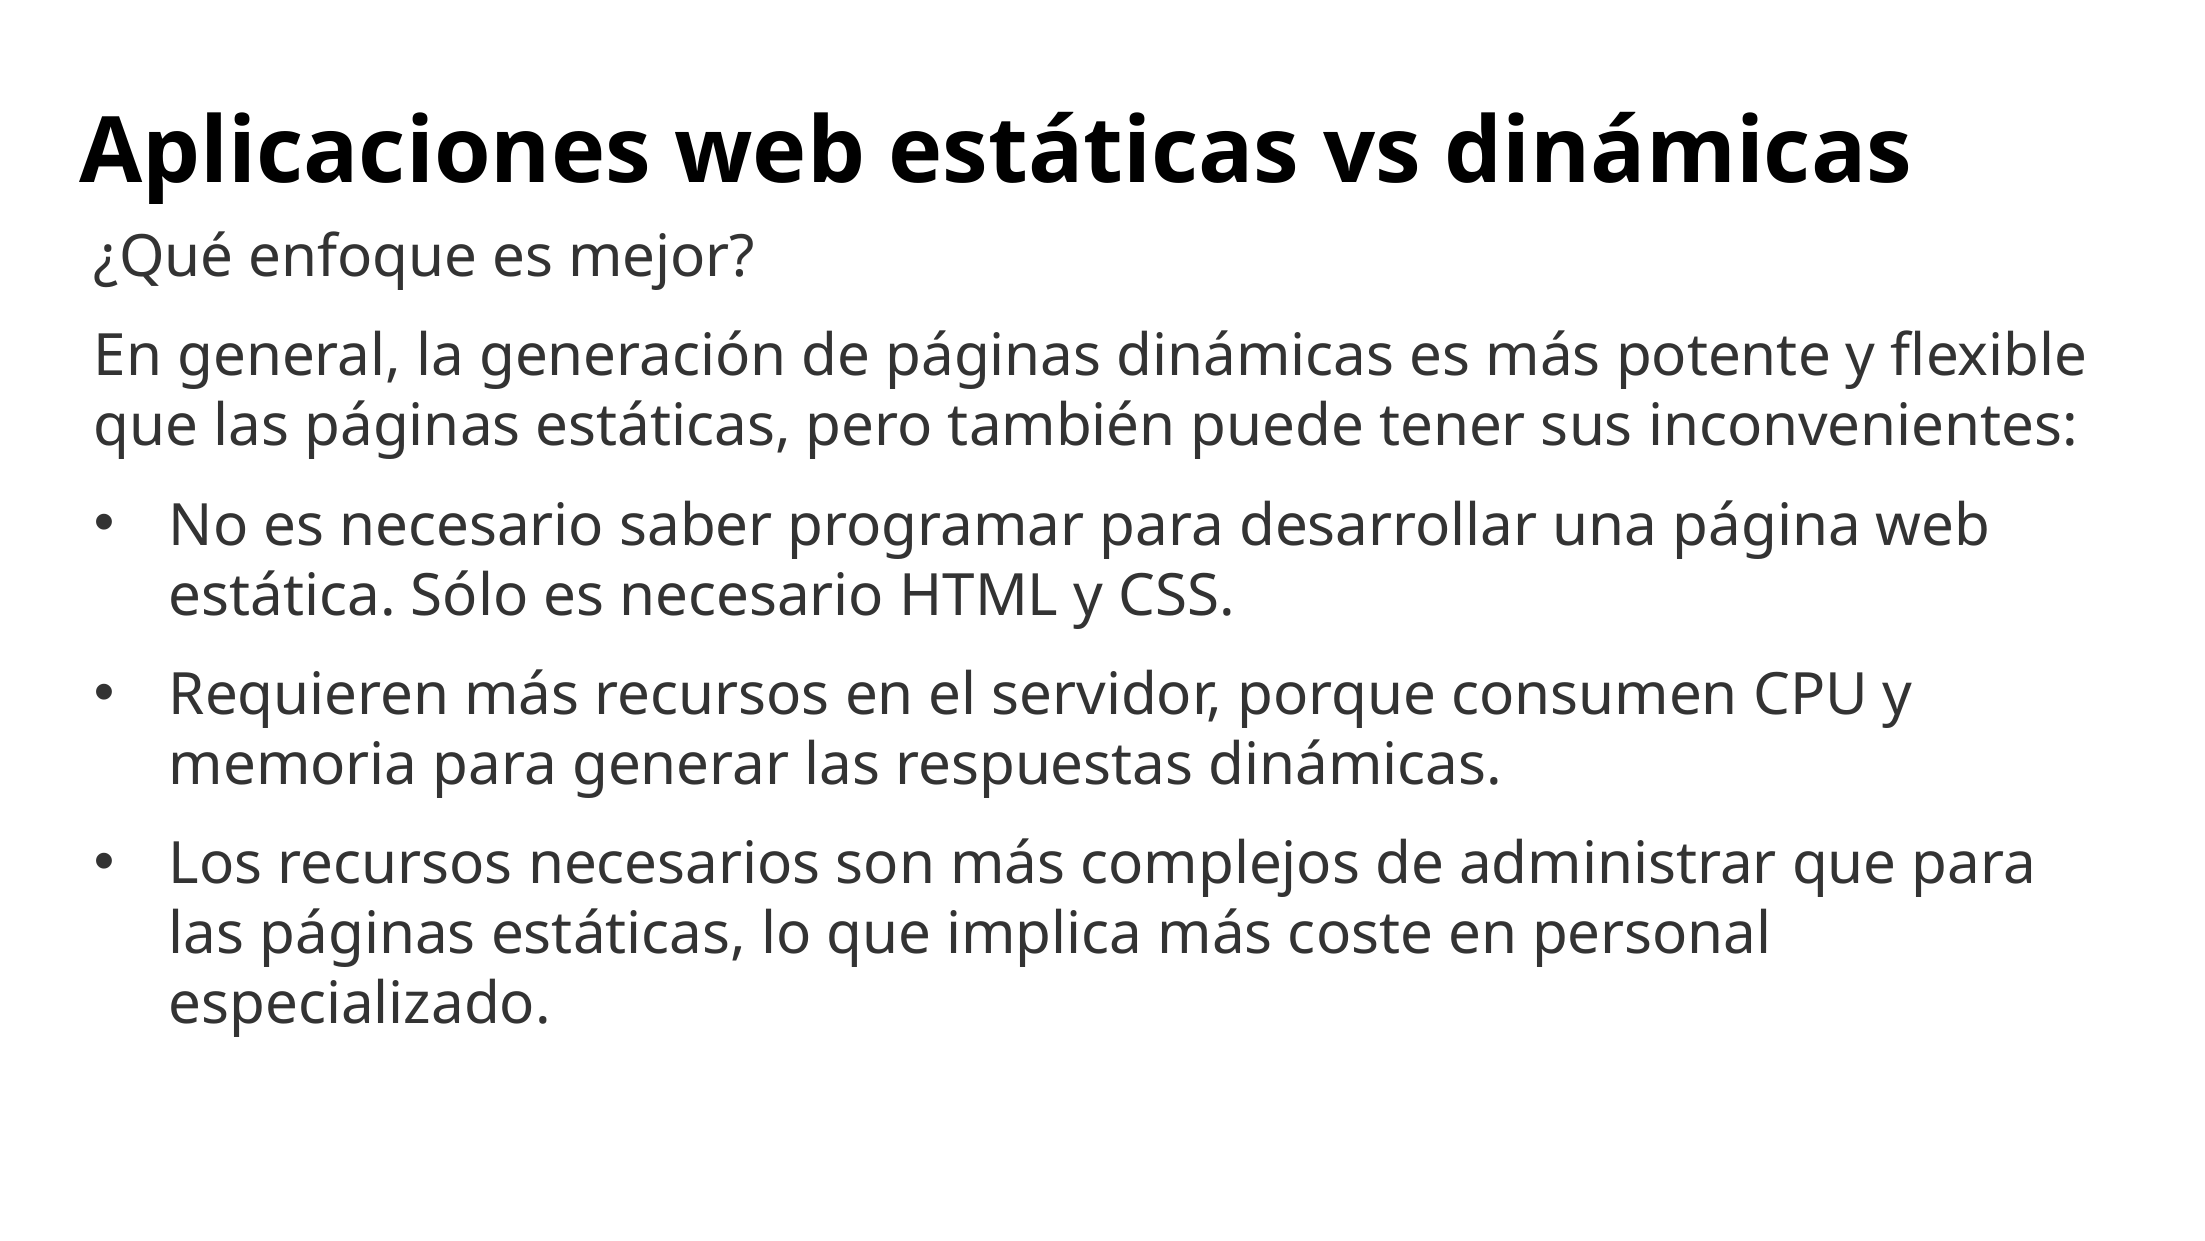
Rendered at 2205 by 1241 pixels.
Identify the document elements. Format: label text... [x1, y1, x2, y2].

text_box ¿Qué enfoque es mejor? En general, la generación de páginas dinámicas es más potente y flexible que las páginas estáticas, pero también puede tener sus inconvenientes: No es necesario saber programar para desarrollar una página web estática. Sólo es necesario HTML y CSS. Requieren más recursos en el servidor, porque consumen CPU y memoria para generar las respuestas dinámicas. Los recursos necesarios son más complejos de administrar que para las páginas estáticas, lo que implica más coste en personal especializado. [79, 210, 2136, 1043]
title Aplicaciones web estáticas vs dinámicas [79, 41, 2136, 210]
